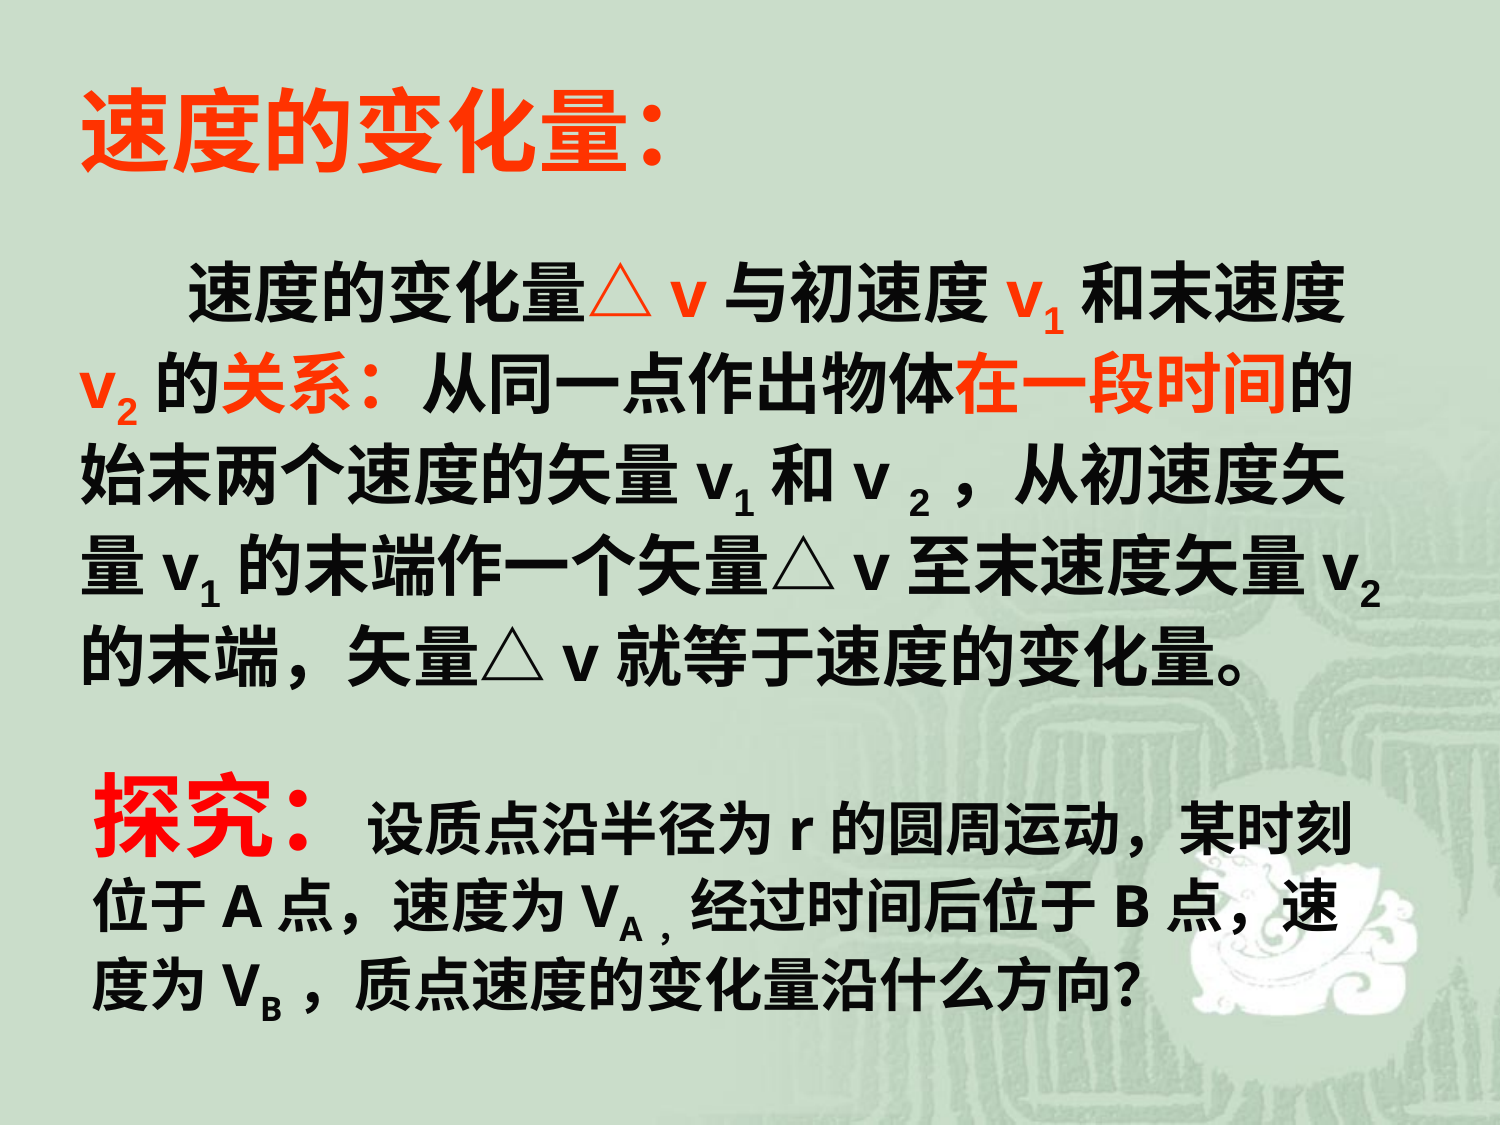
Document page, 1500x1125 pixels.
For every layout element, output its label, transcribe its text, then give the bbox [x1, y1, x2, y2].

text_box 速度的变化量△v与初速度v1和末速度v2的关系：从同一点作出物体在一段时间的始末两个速度的矢量v1和v 2，从初速度矢量v1的末端作一个矢量△v至末速度矢量v2的末端，矢量△v就等于速度的变化量。 [64, 243, 1424, 703]
text_box 探究：设质点沿半径为r的圆周运动，某时刻位于A点，速度为VA，经过时间后位于B点，速度为VB，质点速度的变化量沿什么方向？ [76, 751, 1413, 1036]
text_box 速度的变化量： [64, 66, 868, 191]
picture [0, 0, 1500, 1125]
